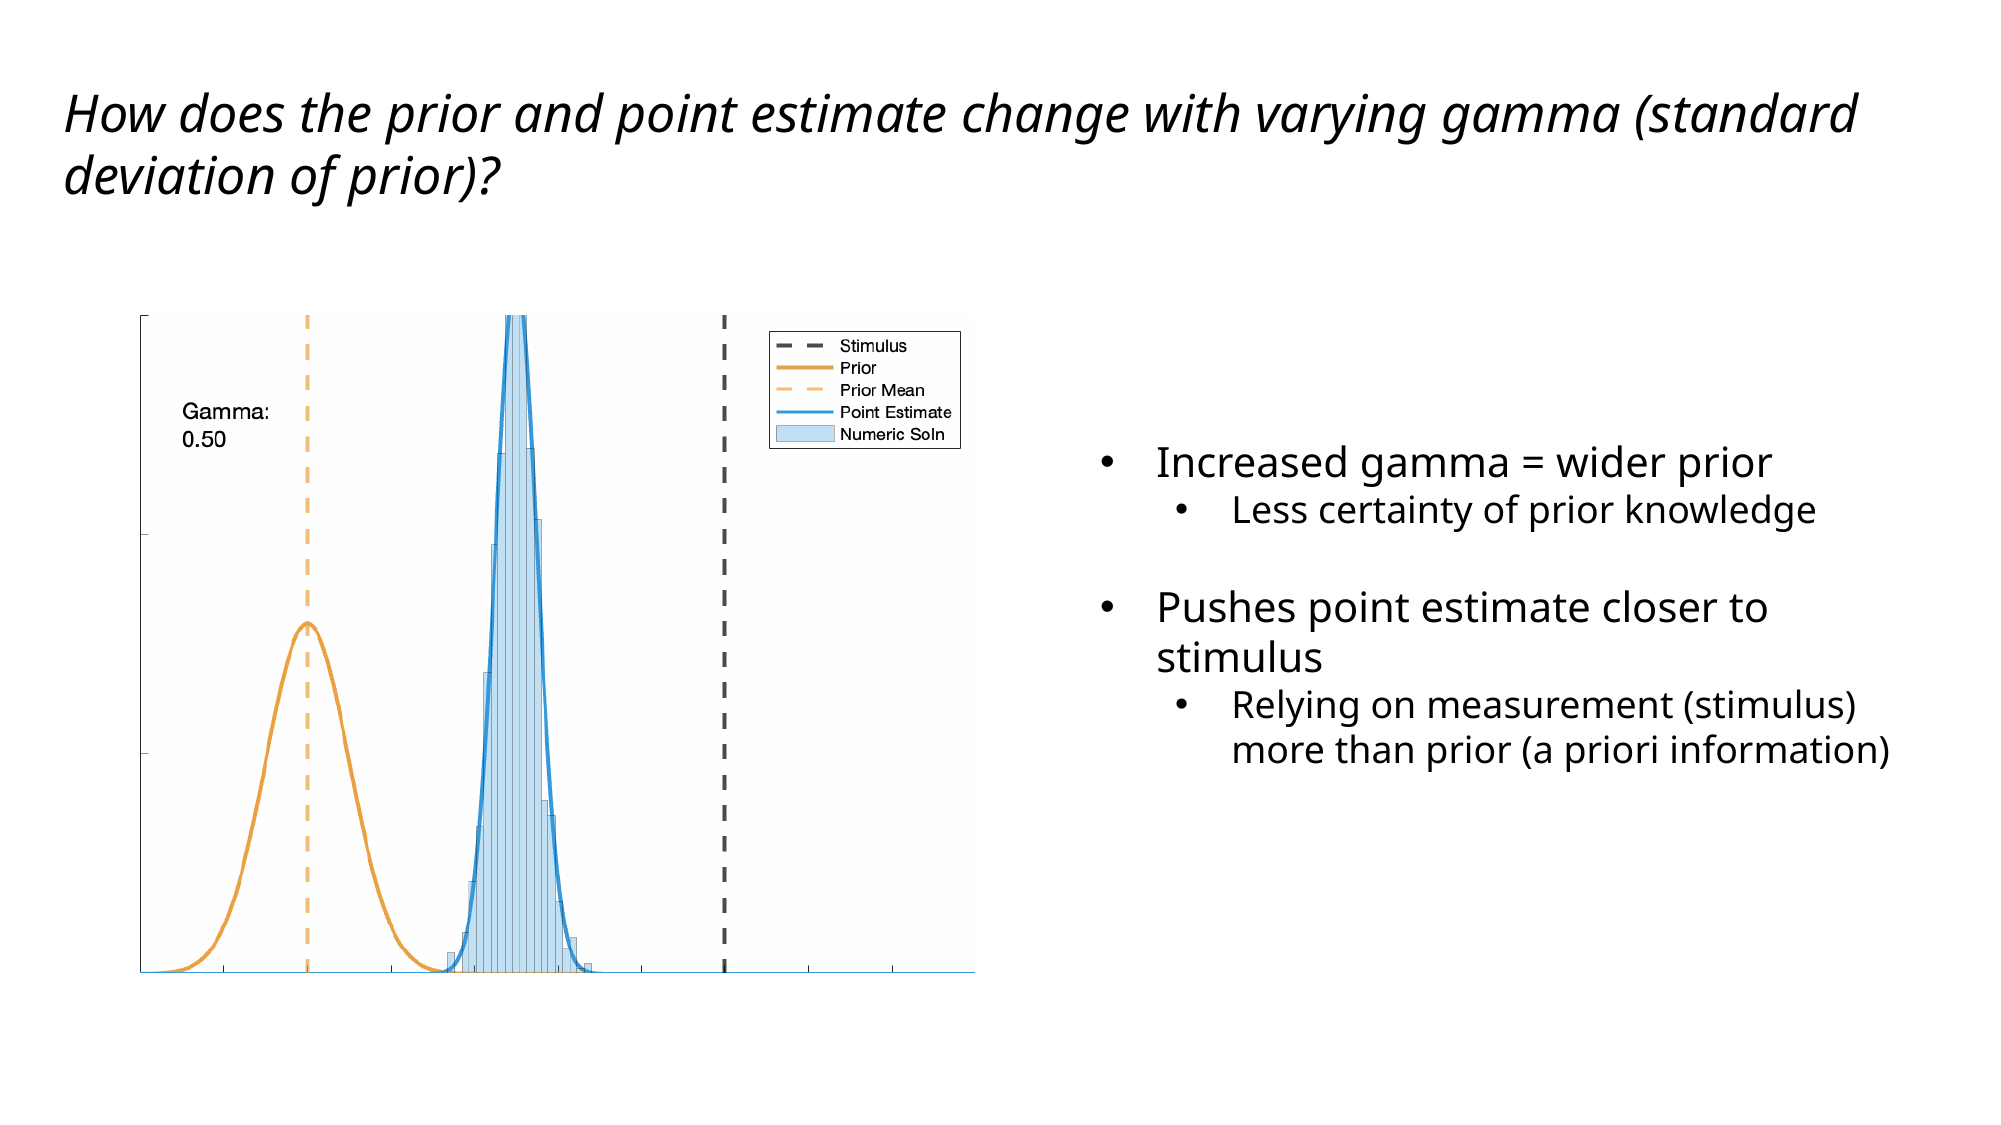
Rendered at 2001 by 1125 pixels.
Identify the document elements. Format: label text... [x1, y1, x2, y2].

picture [140, 315, 975, 974]
text_box Increased gamma = wider prior Less certainty of prior knowledge Pushes point estimate closer to stimulus Relying on measurement (stimulus) more than prior (a priori information) [1085, 428, 1920, 829]
text_box How does the prior and point estimate change with varying gamma (standard deviation of prior)? [49, 72, 1951, 213]
